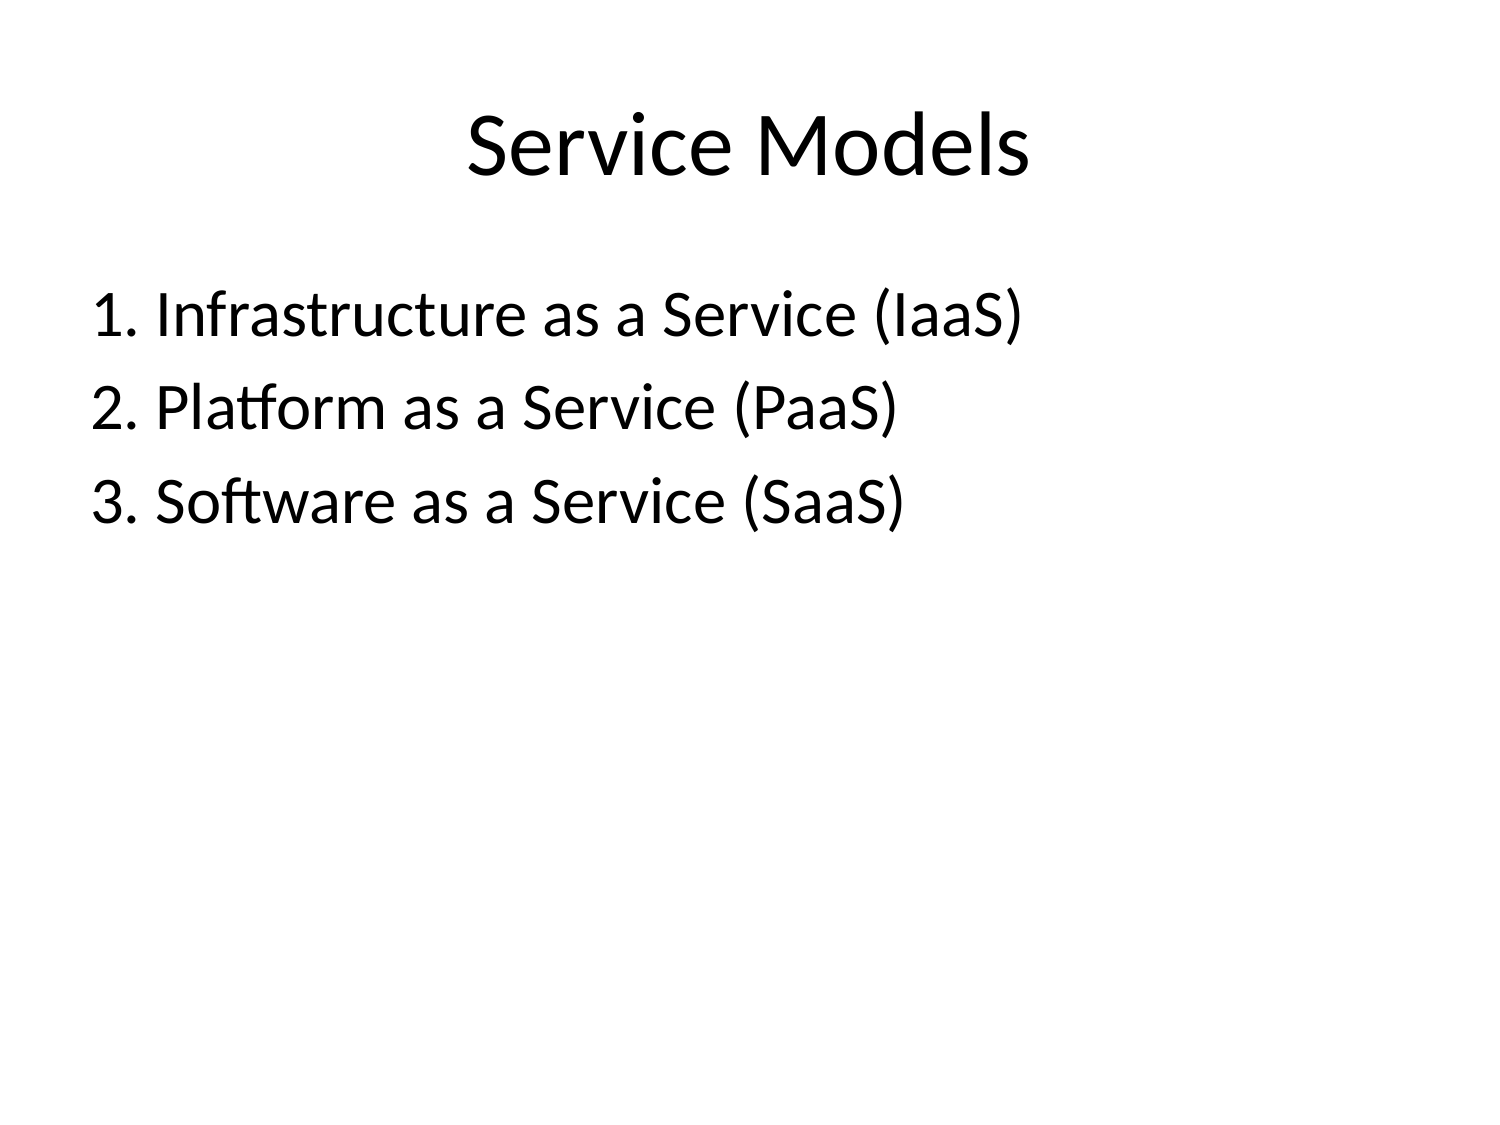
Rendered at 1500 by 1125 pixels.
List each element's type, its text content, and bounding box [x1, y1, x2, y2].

title Service Models [75, 45, 1425, 233]
list 1. Infrastructure as a Service (IaaS) 2. Platform as a Service (PaaS) 3. Software as a Service (SaaS) [75, 262, 1425, 1005]
